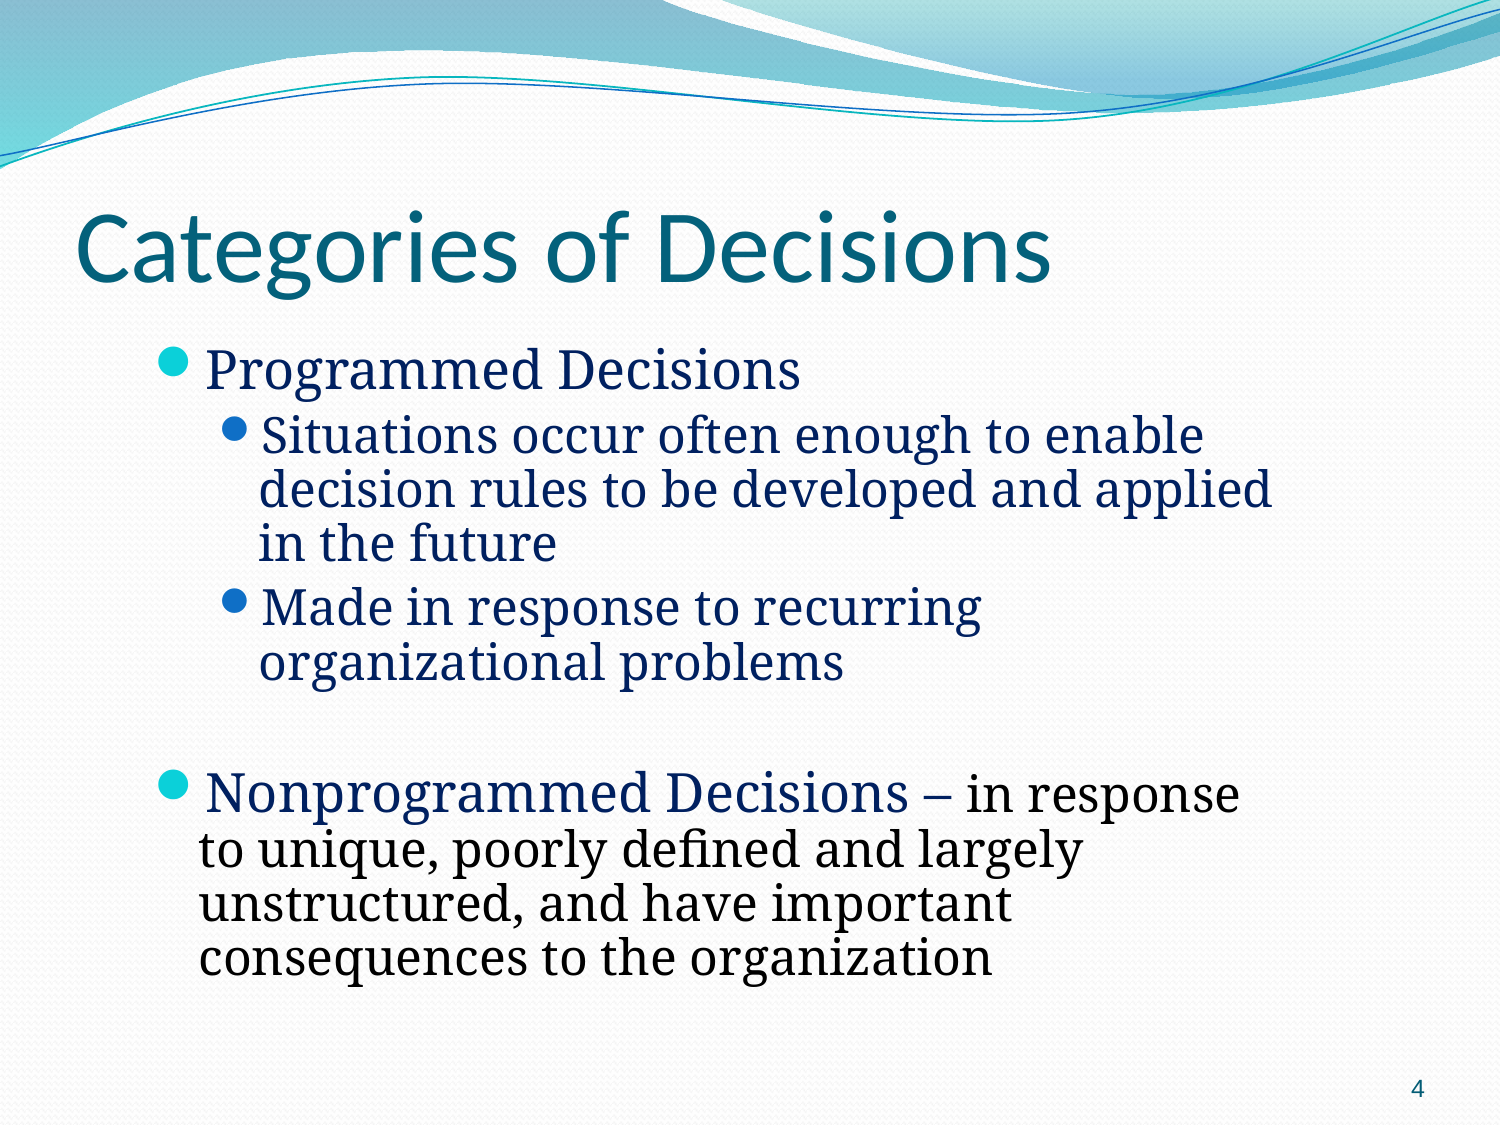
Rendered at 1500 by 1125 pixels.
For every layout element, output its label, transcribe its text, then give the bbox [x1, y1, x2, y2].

slide_number 4 [1299, 1042, 1425, 1103]
list Programmed Decisions Situations occur often enough to enable decision rules to be developed and applied in the future Made in response to recurring organizational problems Nonprogrammed Decisions – in response to unique, poorly defined and largely unstructured, and have important consequences to the organization [138, 334, 1314, 1000]
title Categories of Decisions [74, 115, 1426, 304]
